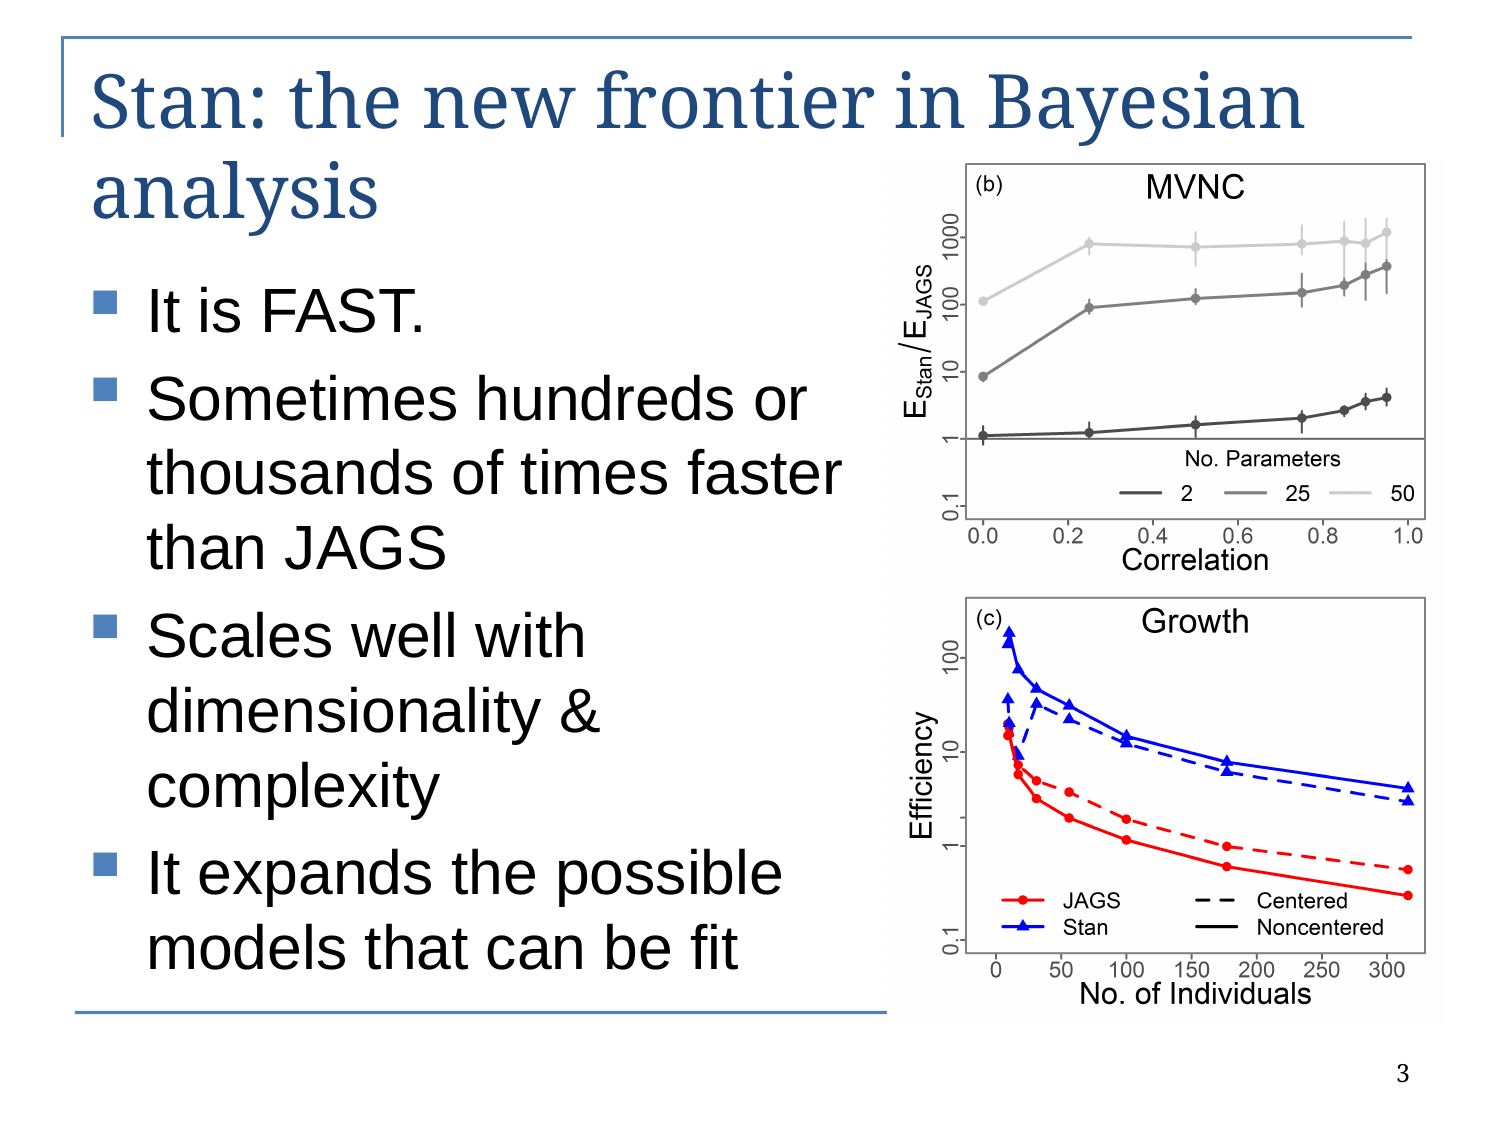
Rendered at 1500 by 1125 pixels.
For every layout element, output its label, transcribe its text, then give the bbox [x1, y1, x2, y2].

slide_number 3 [1074, 1033, 1426, 1100]
picture [886, 159, 1445, 1025]
list It is FAST. Sometimes hundreds or thousands of times faster than JAGS Scales well with dimensionality & complexity It expands the possible models that can be fit [75, 262, 881, 1006]
title Stan: the new frontier in Bayesian analysis [75, 45, 1425, 233]
